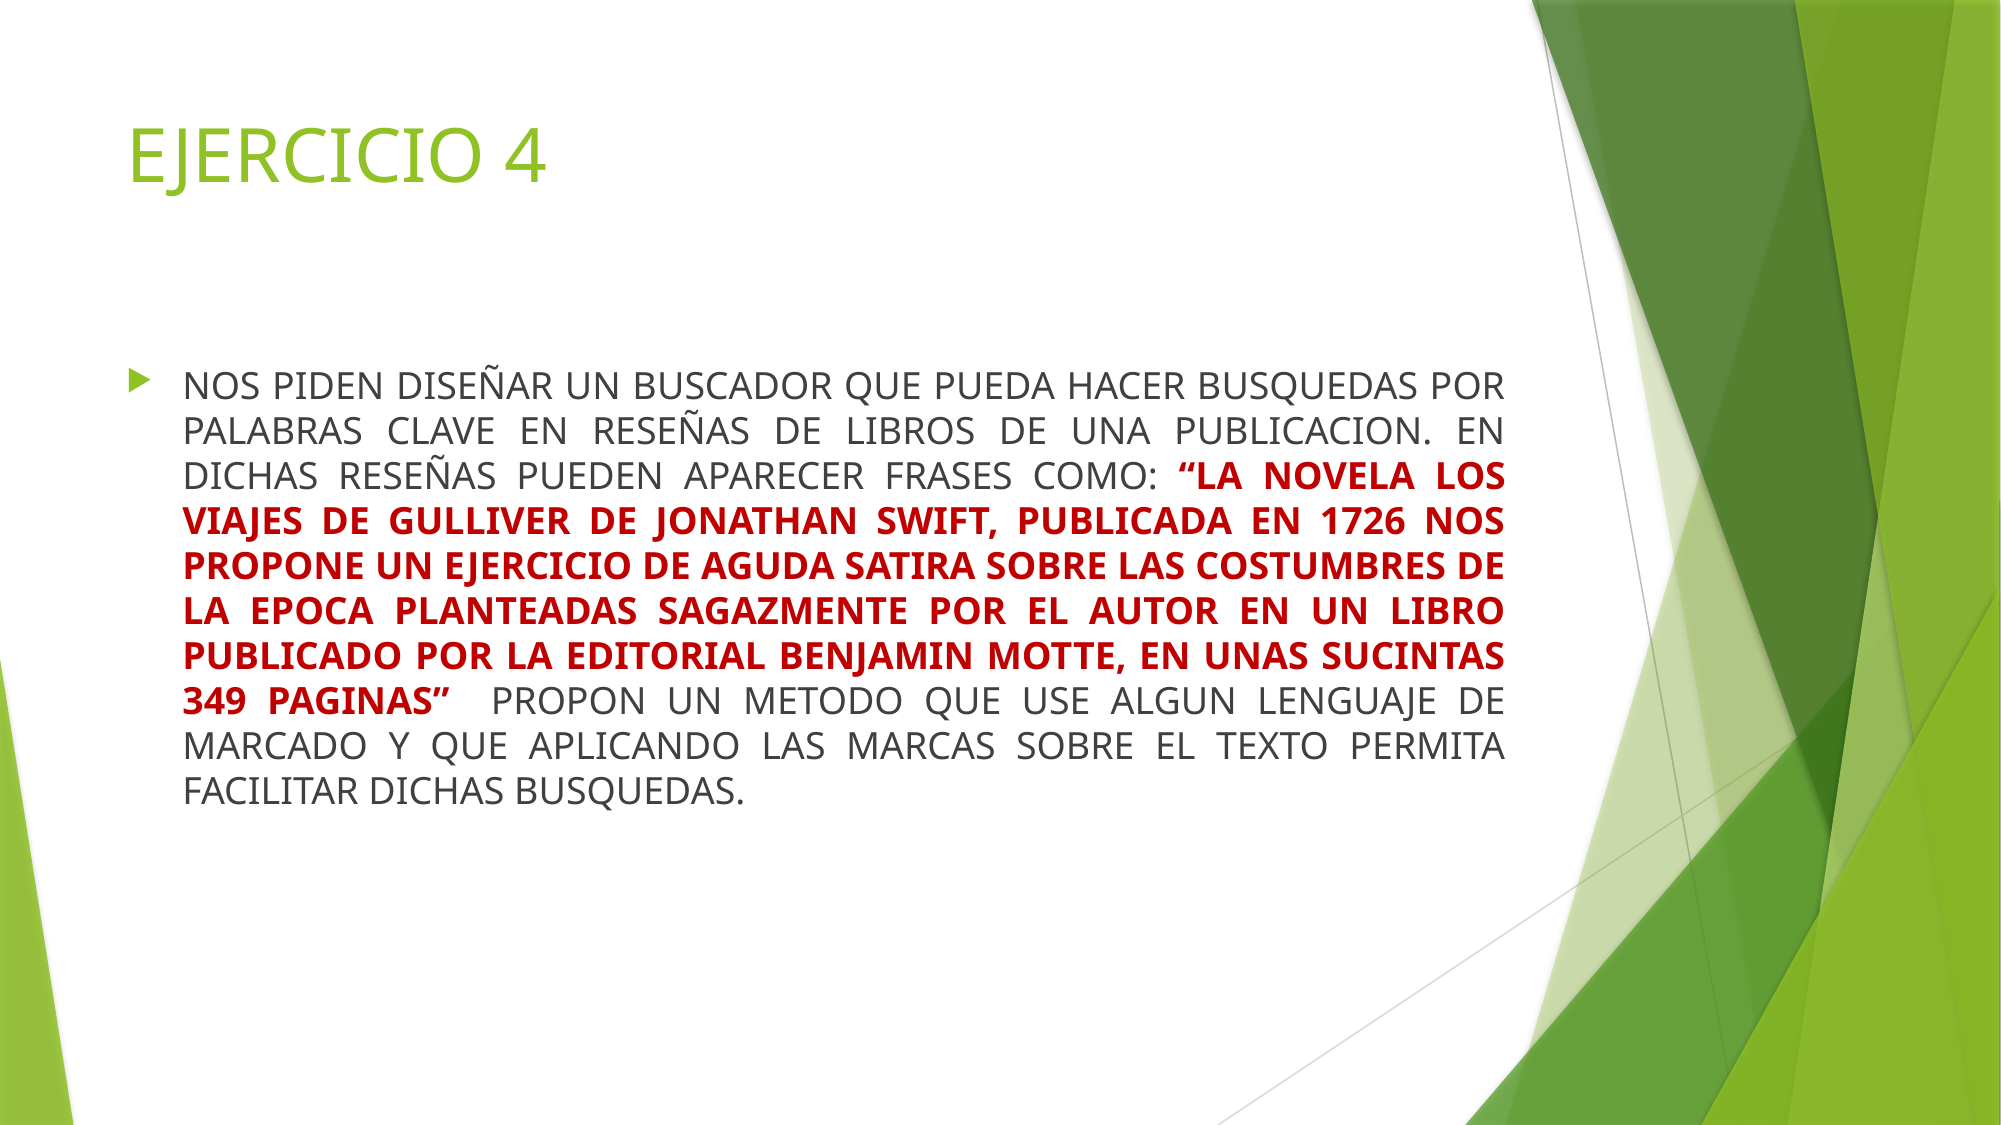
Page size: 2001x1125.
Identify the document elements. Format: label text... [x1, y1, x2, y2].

list NOS PIDEN DISEÑAR UN BUSCADOR QUE PUEDA HACER BUSQUEDAS POR PALABRAS CLAVE EN RESEÑAS DE LIBROS DE UNA PUBLICACION. EN DICHAS RESEÑAS PUEDEN APARECER FRASES COMO: “LA NOVELA LOS VIAJES DE GULLIVER DE JONATHAN SWIFT, PUBLICADA EN 1726 NOS PROPONE UN EJERCICIO DE AGUDA SATIRA SOBRE LAS COSTUMBRES DE LA EPOCA PLANTEADAS SAGAZMENTE POR EL AUTOR EN UN LIBRO PUBLICADO POR LA EDITORIAL BENJAMIN MOTTE, EN UNAS SUCINTAS 349 PAGINAS” PROPON UN METODO QUE USE ALGUN LENGUAJE DE MARCADO Y QUE APLICANDO LAS MARCAS SOBRE EL TEXTO PERMITA FACILITAR DICHAS BUSQUEDAS. [111, 354, 1522, 992]
title EJERCICIO 4 [111, 99, 1522, 317]
